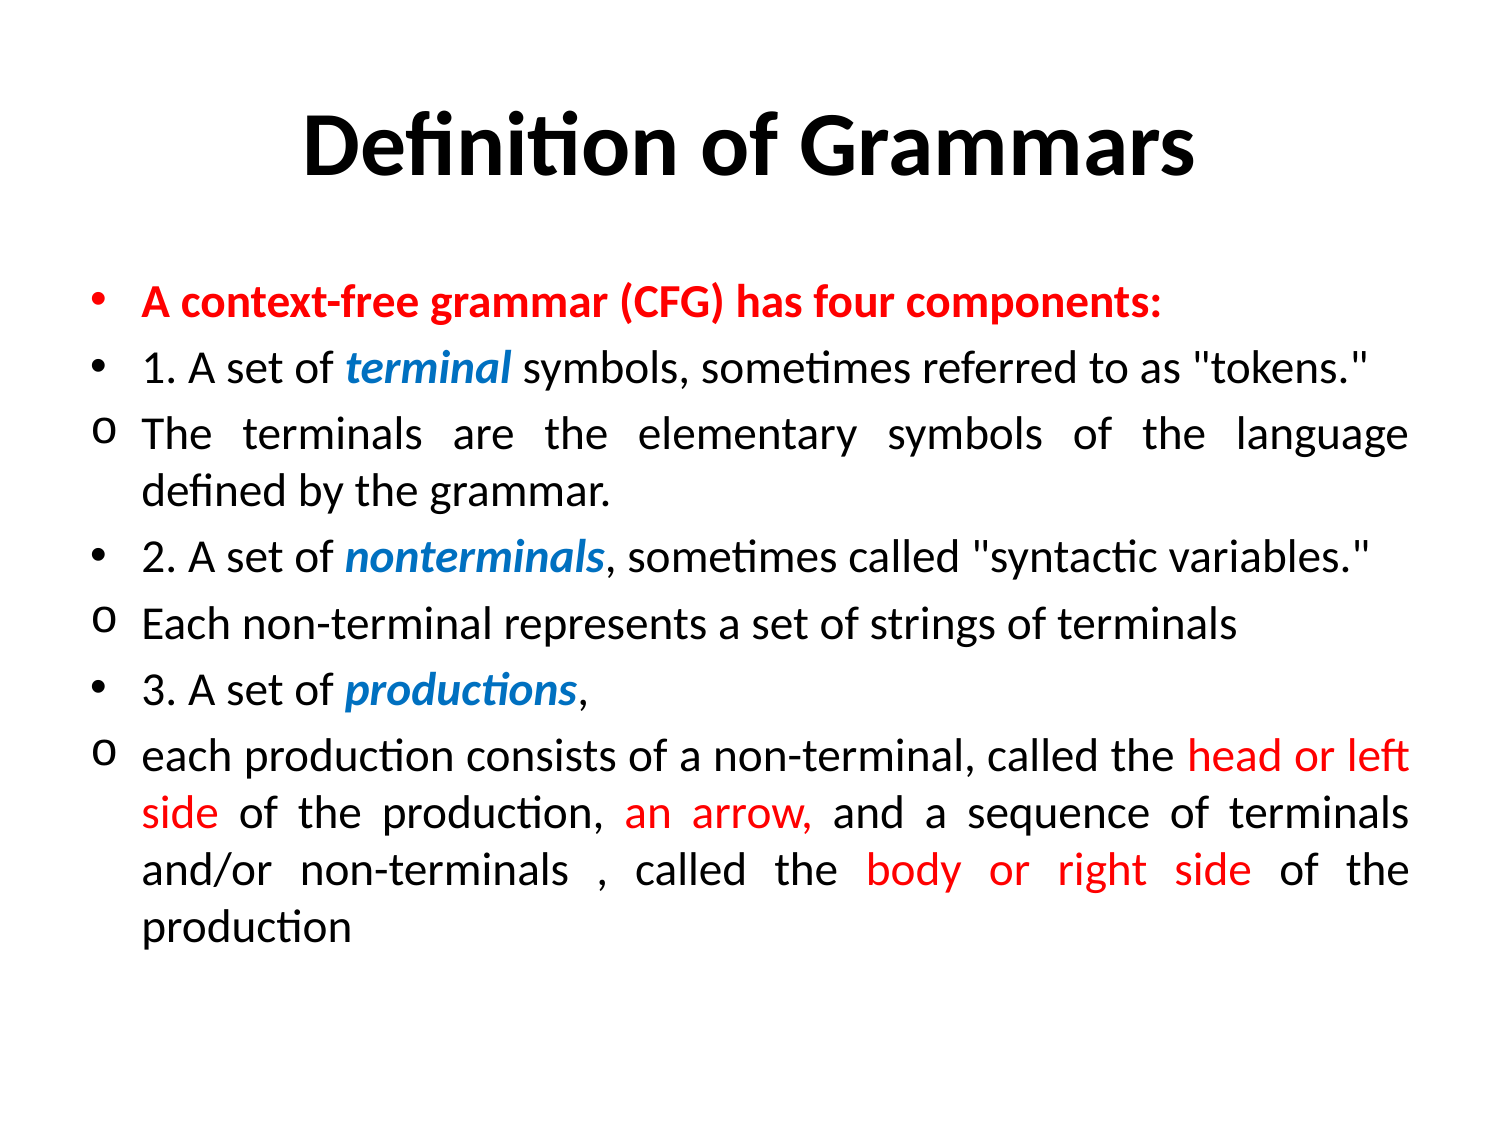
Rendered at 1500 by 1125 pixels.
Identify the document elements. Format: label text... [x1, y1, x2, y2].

list A context-free grammar (CFG) has four components: 1. A set of terminal symbols, sometimes referred to as "tokens." The terminals are the elementary symbols of the language defined by the grammar. 2. A set of nonterminals, sometimes called "syntactic variables." Each non-terminal represents a set of strings of terminals 3. A set of productions, each production consists of a non-terminal, called the head or left side of the production, an arrow, and a sequence of terminals and/or non-terminals , called the body or right side of the production [75, 262, 1425, 1005]
title Definition of Grammars [75, 45, 1425, 233]
